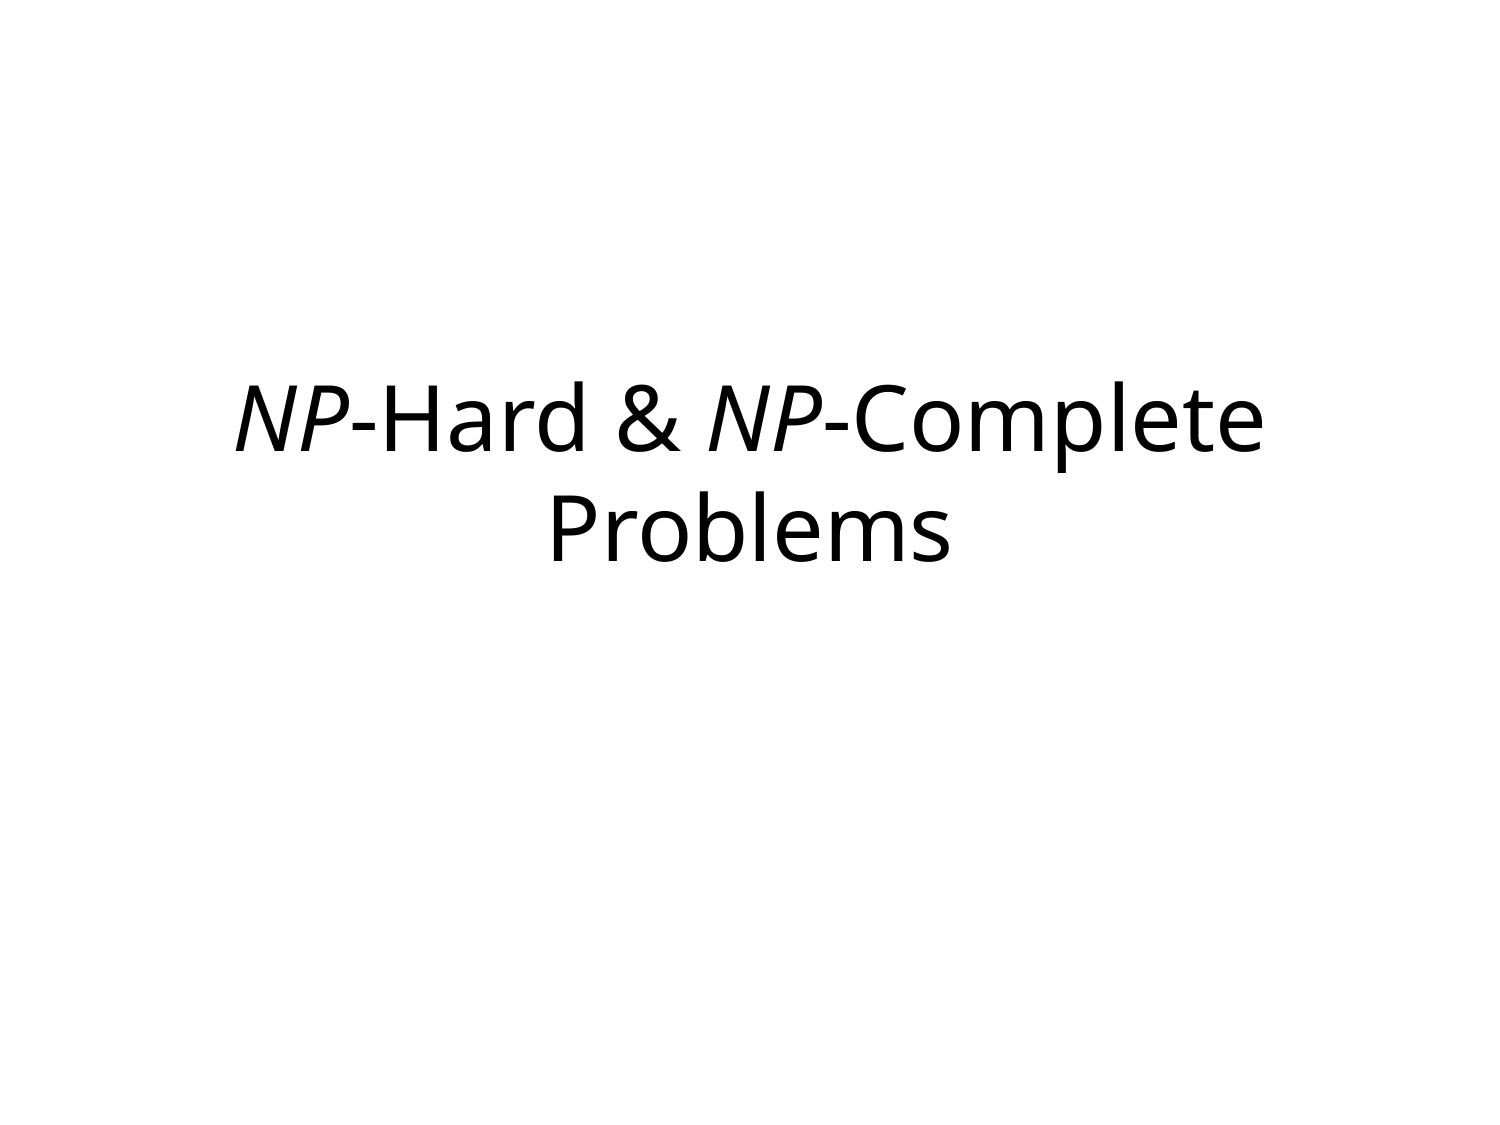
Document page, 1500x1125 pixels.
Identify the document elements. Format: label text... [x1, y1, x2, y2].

title NP-Hard & NP-Complete Problems [112, 349, 1388, 591]
